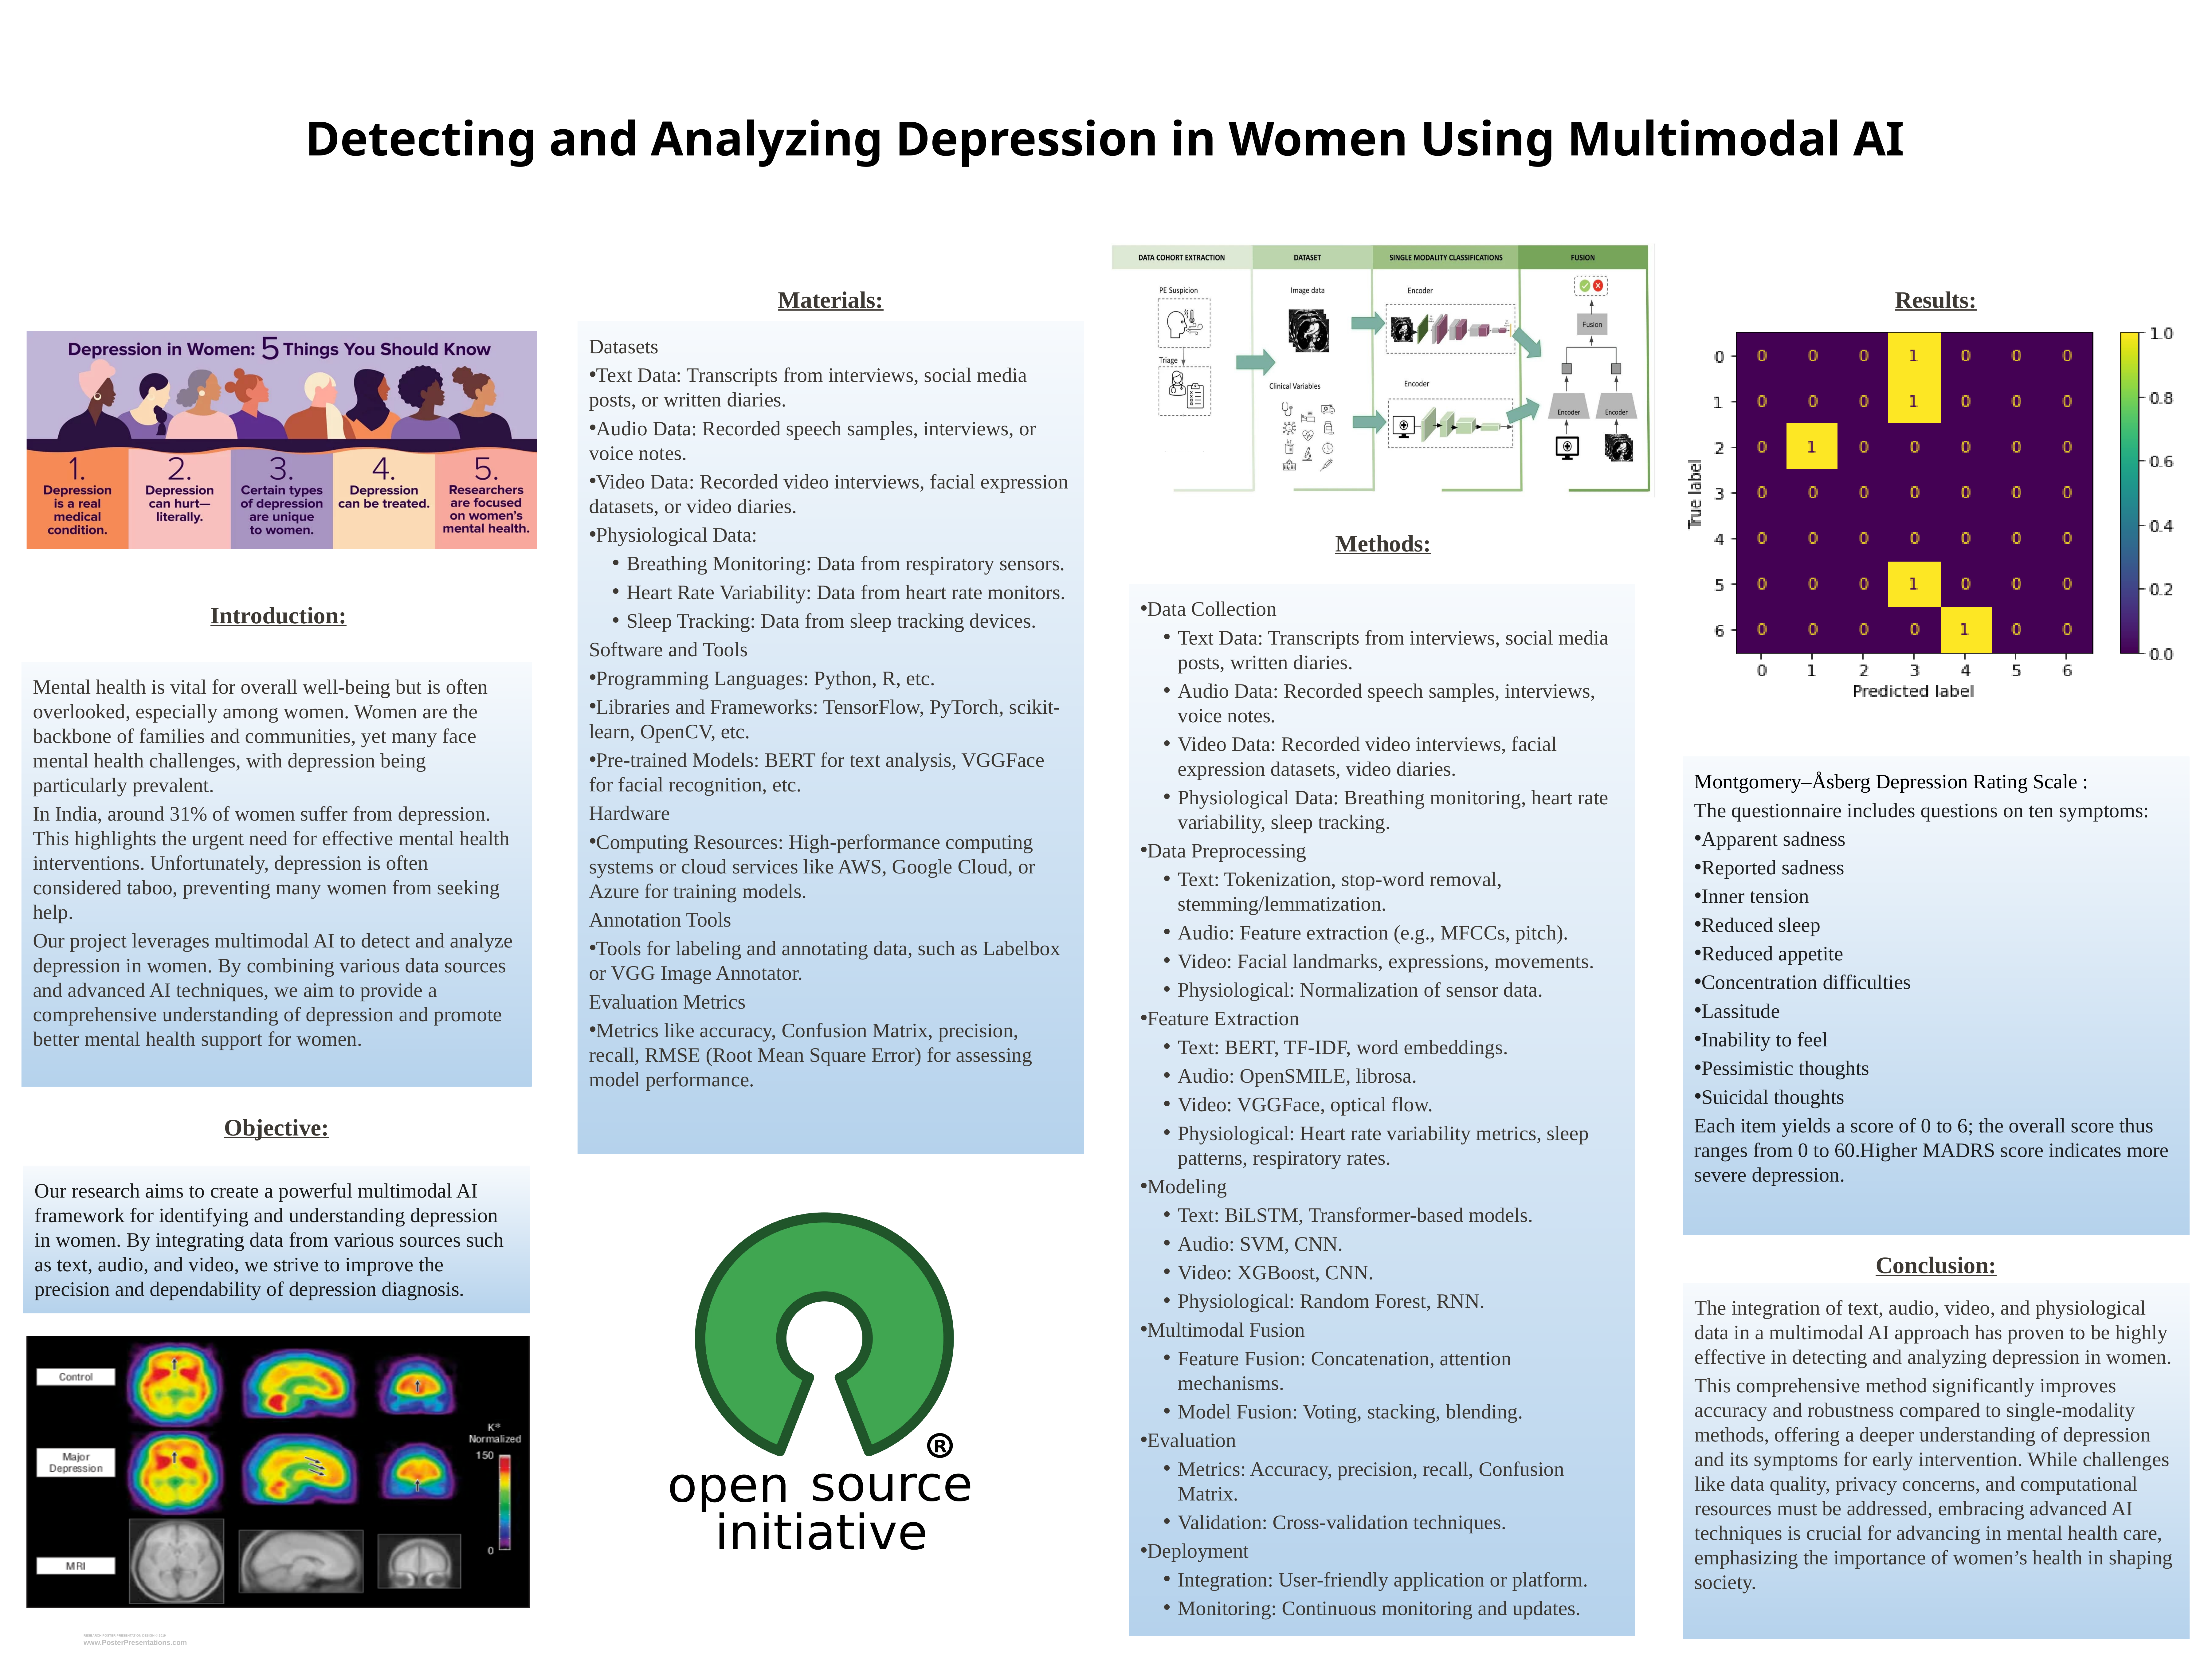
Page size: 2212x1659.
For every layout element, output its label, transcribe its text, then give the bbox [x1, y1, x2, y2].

list Conclusion: [1683, 1245, 2190, 1283]
list The integration of text, audio, video, and physiological data in a multimodal AI approach has proven to be highly effective in detecting and analyzing depression in women. This comprehensive method significantly improves accuracy and robustness compared to single-modality methods, offering a deeper understanding of depression and its symptoms for early intervention. While challenges like data quality, privacy concerns, and computational resources must be addressed, embracing advanced AI techniques is crucial for advancing in mental health care, emphasizing the importance of women’s health in shaping society. [1683, 1283, 2190, 1639]
list Materials: [577, 280, 1084, 318]
list Detecting and Analyzing Depression in Women Using Multimodal AI [299, 106, 1912, 171]
list Introduction: [25, 595, 532, 633]
picture [1678, 317, 2186, 709]
picture [26, 331, 537, 549]
list Montgomery–Åsberg Depression Rating Scale : The questionnaire includes questions on ten symptoms: Apparent sadness Reported sadness Inner tension Reduced sleep Reduced appetite Concentration difficulties Lassitude Inability to feel Pessimistic thoughts Suicidal thoughts Each item yields a score of 0 to 6; the overall score thus ranges from 0 to 60.Higher MADRS score indicates more severe depression. [1683, 756, 2190, 1235]
picture [1111, 243, 1656, 498]
picture [654, 1166, 985, 1620]
list Datasets Text Data: Transcripts from interviews, social media posts, or written diaries. Audio Data: Recorded speech samples, interviews, or voice notes. Video Data: Recorded video interviews, facial expression datasets, or video diaries. Physiological Data: Breathing Monitoring: Data from respiratory sensors. Heart Rate Variability: Data from heart rate monitors. Sleep Tracking: Data from sleep tracking devices. Software and Tools Programming Languages: Python, R, etc. Libraries and Frameworks: TensorFlow, PyTorch, scikit-learn, OpenCV, etc. Pre-trained Models: BERT for text analysis, VGGFace for facial recognition, etc. Hardware Computing Resources: High-performance computing systems or cloud services like AWS, Google Cloud, or Azure for training models. Annotation Tools Tools for labeling and annotating data, such as Labelbox or VGG Image Annotator. Evaluation Metrics Metrics like accuracy, Confusion Matrix, precision, recall, RMSE (Root Mean Square Error) for assessing model performance. [577, 321, 1084, 1154]
list Objective: [23, 1107, 530, 1145]
list Methods: [1130, 523, 1637, 561]
list Mental health is vital for overall well-being but is often overlooked, especially among women. Women are the backbone of families and communities, yet many face mental health challenges, with depression being particularly prevalent. In India, around 31% of women suffer from depression. This highlights the urgent need for effective mental health interventions. Unfortunately, depression is often considered taboo, preventing many women from seeking help. Our project leverages multimodal AI to detect and analyze depression in women. By combining various data sources and advanced AI techniques, we aim to provide a comprehensive understanding of depression and promote better mental health support for women. [21, 662, 532, 1087]
list Results: [1683, 280, 2189, 318]
list Our research aims to create a powerful multimodal AI framework for identifying and understanding depression in women. By integrating data from various sources such as text, audio, and video, we strive to improve the precision and dependability of depression diagnosis. [23, 1166, 530, 1313]
list Data Collection Text Data: Transcripts from interviews, social media posts, written diaries. Audio Data: Recorded speech samples, interviews, voice notes. Video Data: Recorded video interviews, facial expression datasets, video diaries. Physiological Data: Breathing monitoring, heart rate variability, sleep tracking. Data Preprocessing Text: Tokenization, stop-word removal, stemming/lemmatization. Audio: Feature extraction (e.g., MFCCs, pitch). Video: Facial landmarks, expressions, movements. Physiological: Normalization of sensor data. Feature Extraction Text: BERT, TF-IDF, word embeddings. Audio: OpenSMILE, librosa. Video: VGGFace, optical flow. Physiological: Heart rate variability metrics, sleep patterns, respiratory rates. Modeling Text: BiLSTM, Transformer-based models. Audio: SVM, CNN. Video: XGBoost, CNN. Physiological: Random Forest, RNN. Multimodal Fusion Feature Fusion: Concatenation, attention mechanisms. Model Fusion: Voting, stacking, blending. Evaluation Metrics: Accuracy, precision, recall, Confusion Matrix. Validation: Cross-validation techniques. Deployment Integration: User-friendly application or platform. Monitoring: Continuous monitoring and updates. [1129, 584, 1635, 1636]
picture [26, 1336, 530, 1608]
